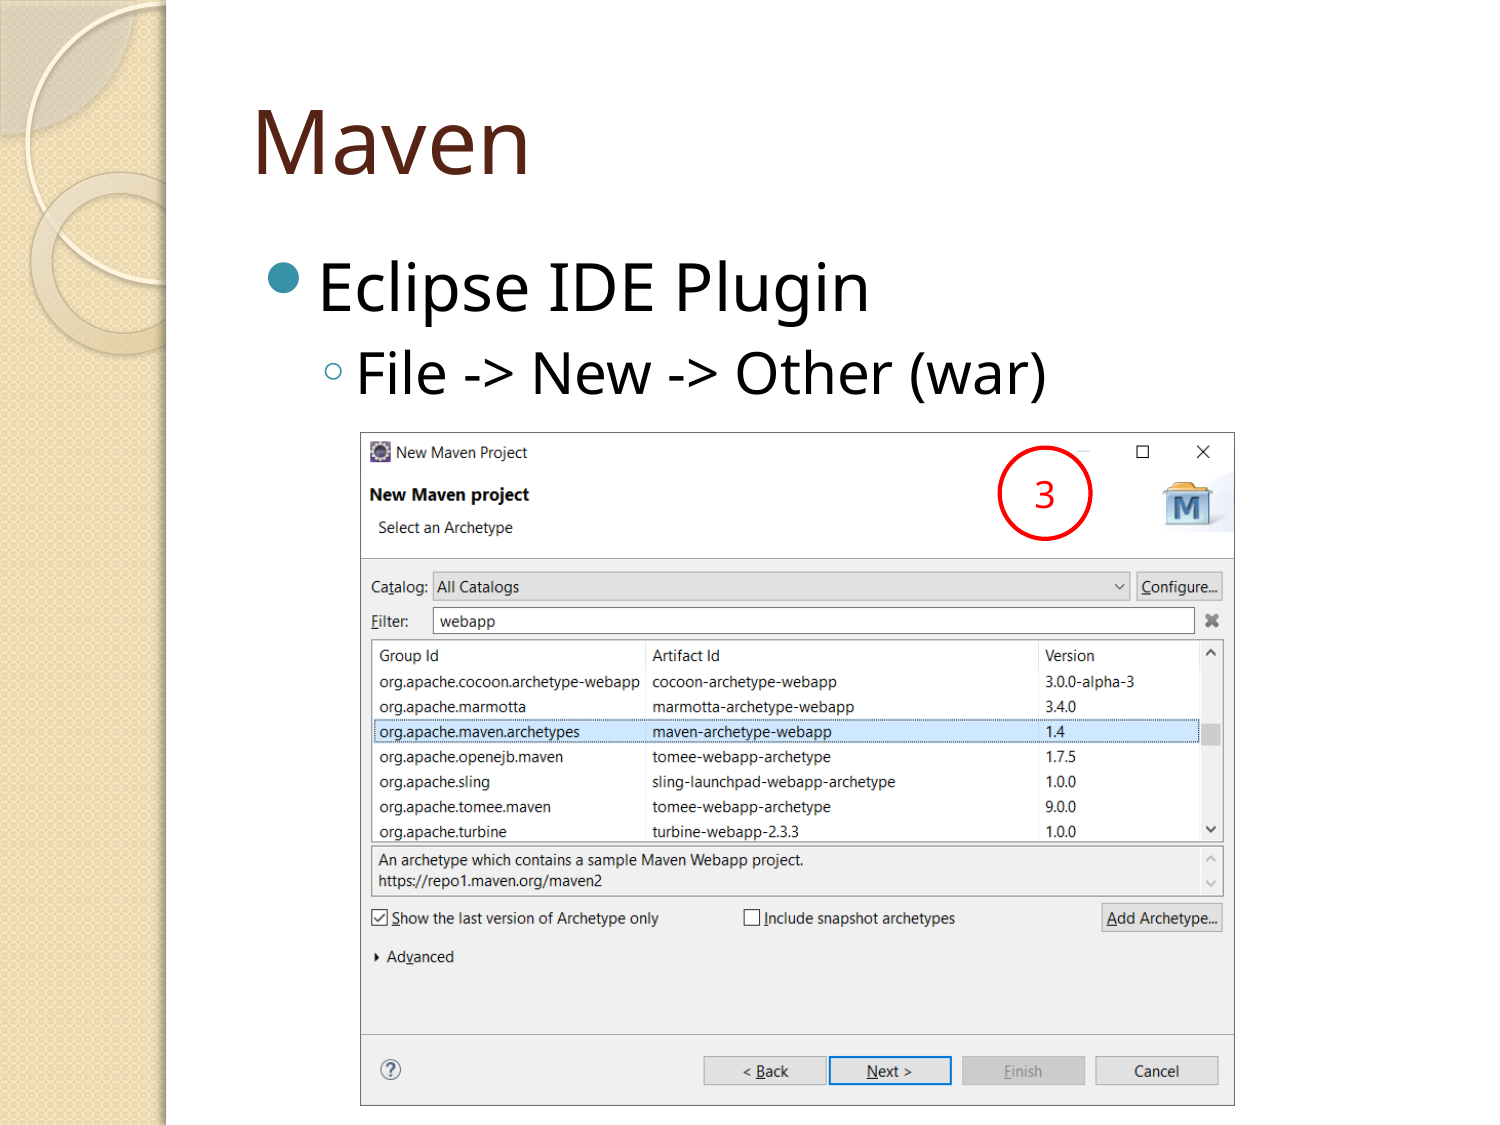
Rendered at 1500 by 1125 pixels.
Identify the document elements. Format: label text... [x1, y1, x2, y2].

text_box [360, 432, 1235, 1107]
list Eclipse IDE Plugin File -> New -> Other (war) [235, 237, 1466, 1025]
title Maven [235, 45, 1466, 233]
